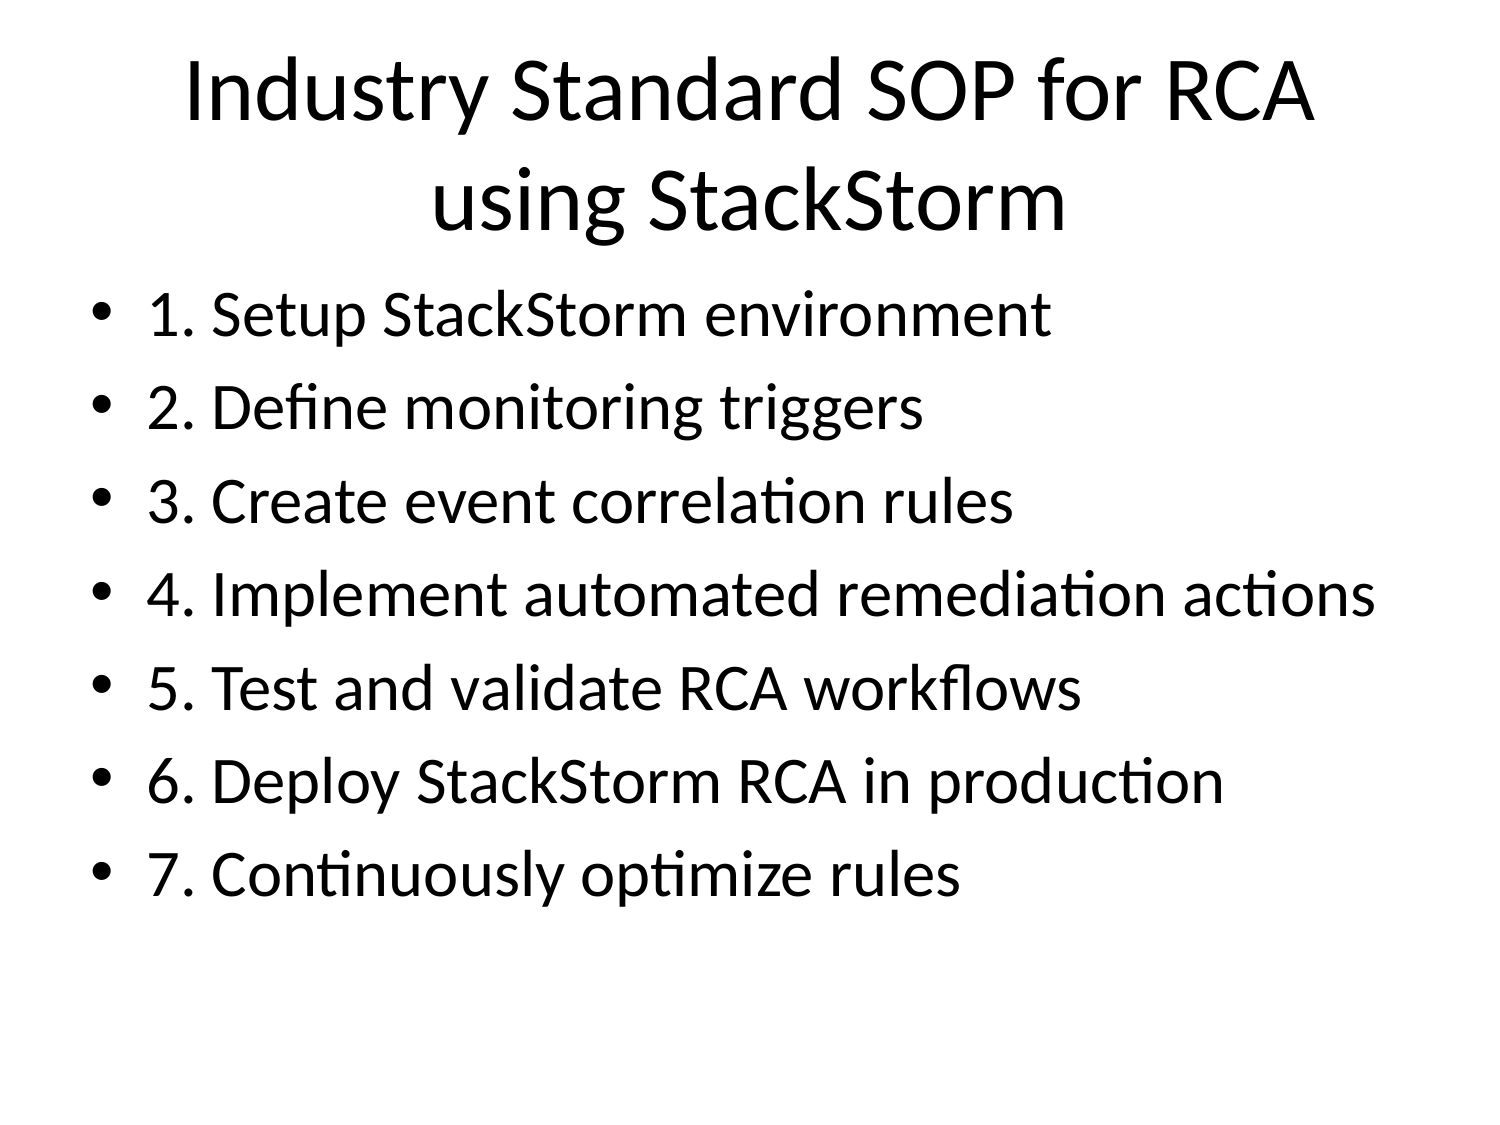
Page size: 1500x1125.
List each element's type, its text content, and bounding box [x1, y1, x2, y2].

list 1. Setup StackStorm environment 2. Define monitoring triggers 3. Create event correlation rules 4. Implement automated remediation actions 5. Test and validate RCA workflows 6. Deploy StackStorm RCA in production 7. Continuously optimize rules [75, 262, 1425, 1005]
title Industry Standard SOP for RCA using StackStorm [75, 45, 1425, 233]
